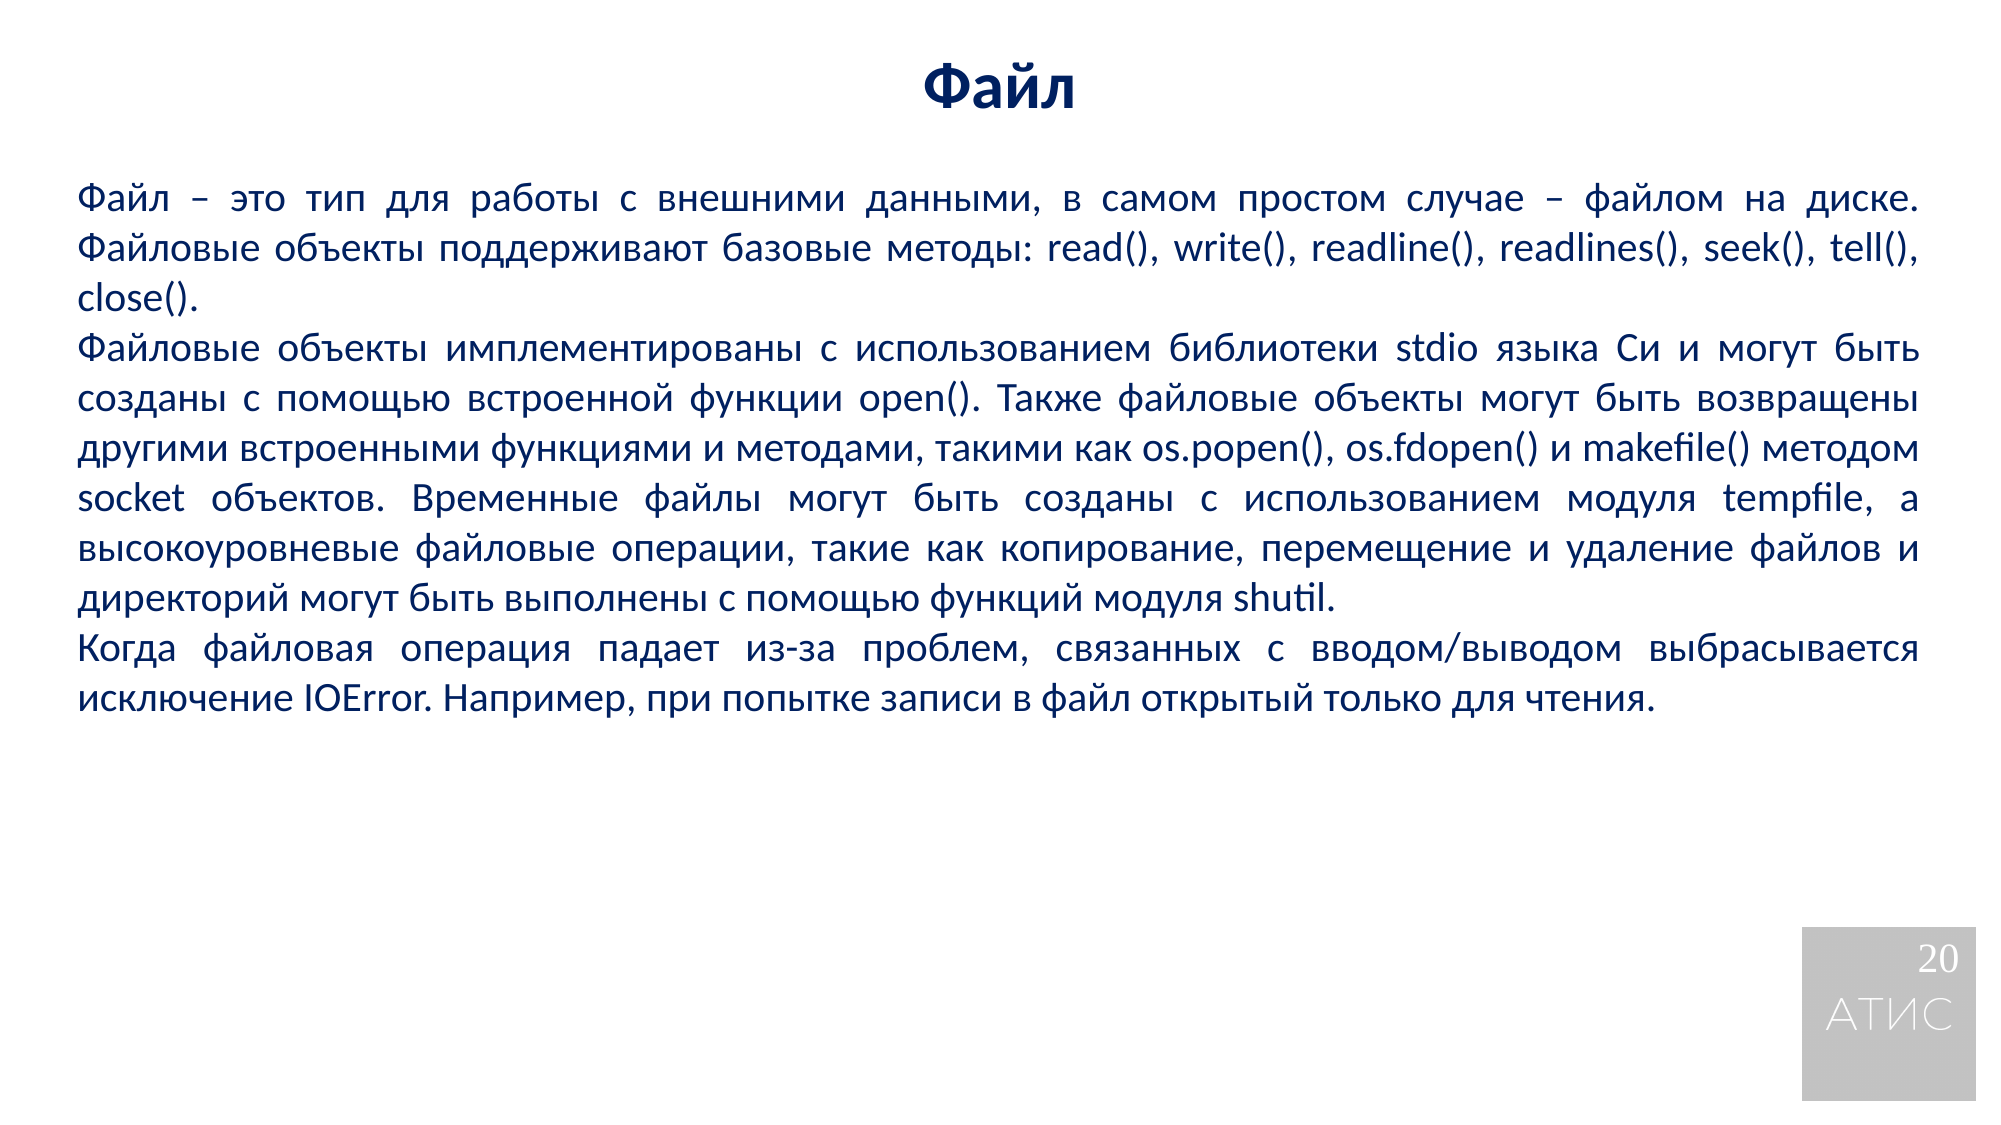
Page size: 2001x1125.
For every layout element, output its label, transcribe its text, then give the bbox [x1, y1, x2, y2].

text_box Файл – это тип для работы с внешними данными, в самом простом случае – файлом на диске. Файловые объекты поддерживают базовые методы: read(), write(), readline(), readlines(), seek(), tell(), close(). Файловые объекты имплементированы с использованием библиотеки stdio языка Си и могут быть созданы с помощью встроенной функции open(). Также файловые объекты могут быть возвращены другими встроенными функциями и методами, такими как os.popen(), os.fdopen() и makefile() методом socket объектов. Временные файлы могут быть созданы с использованием модуля tempfile, а высокоуровневые файловые операции, такие как копирование, перемещение и удаление файлов и директорий могут быть выполнены с помощью функций модуля shutil. Когда файловая операция падает из-за проблем, связанных с вводом/выводом выбрасывается исключение IOError. Например, при попытке записи в файл открытый только для чтения. [62, 162, 1936, 1097]
title Файл [0, 34, 2000, 149]
picture [1802, 927, 1976, 1101]
